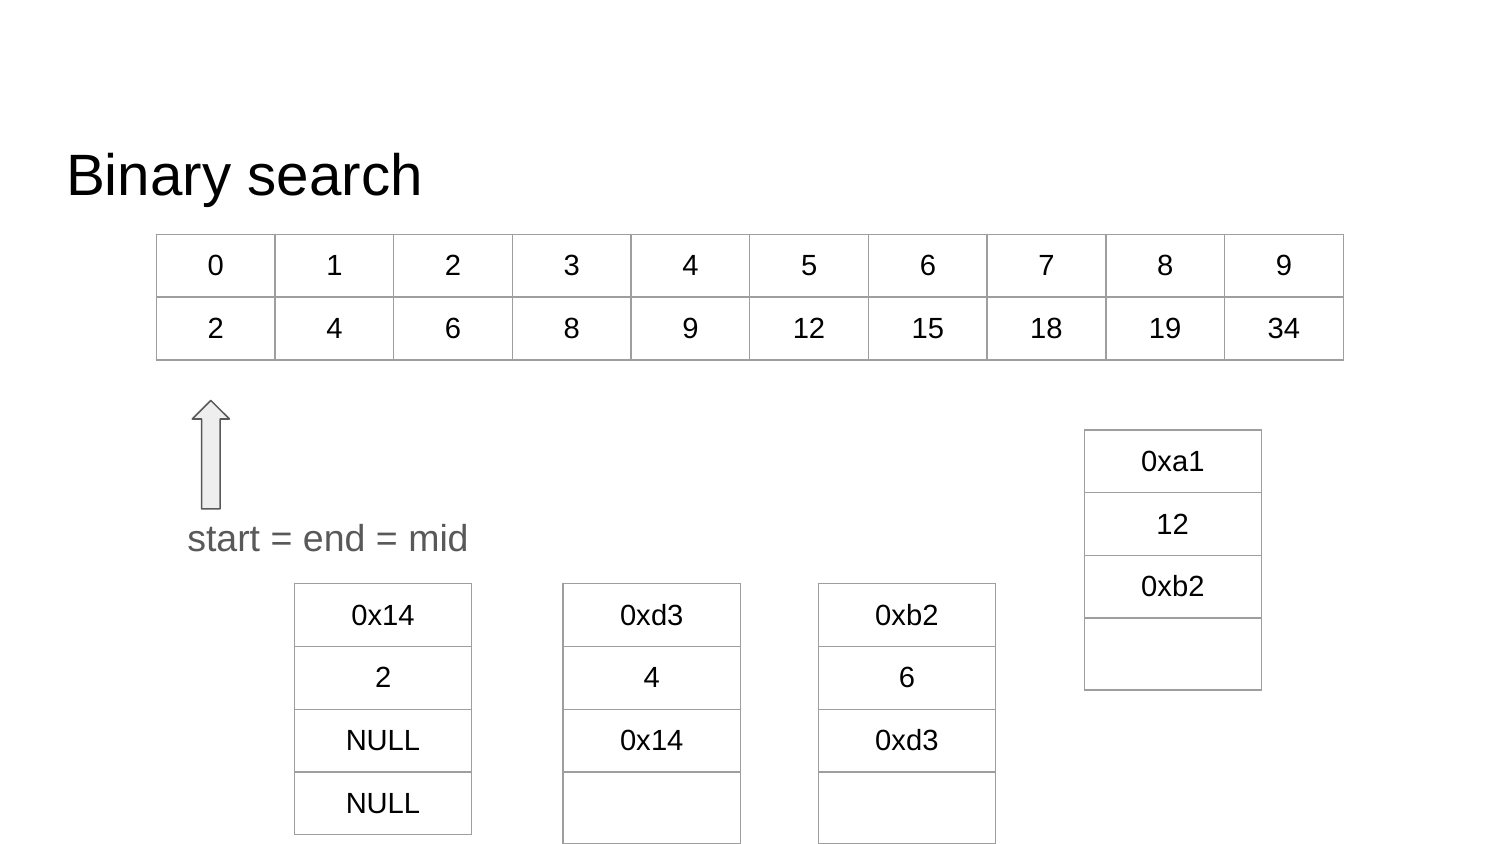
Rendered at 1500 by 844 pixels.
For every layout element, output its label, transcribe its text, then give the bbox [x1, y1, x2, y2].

table_header 7 [988, 235, 1105, 296]
table_cell 12 [750, 298, 868, 359]
table_cell [819, 773, 995, 843]
text_box [192, 400, 230, 499]
table_cell 15 [869, 298, 986, 359]
table_cell [564, 773, 740, 843]
table_cell NULL [295, 773, 471, 834]
table_cell 2 [157, 298, 274, 359]
table_header 2 [394, 235, 512, 296]
table_header 5 [750, 235, 868, 296]
table_header 8 [1107, 235, 1224, 296]
text_box start = end = mid [172, 499, 526, 537]
table_cell 0xd3 [819, 710, 995, 771]
table_header 0xb2 [819, 584, 995, 646]
table_cell 8 [513, 298, 630, 359]
table_cell 19 [1107, 298, 1224, 359]
table_cell 34 [1225, 298, 1343, 359]
table_header 4 [632, 235, 749, 296]
table_cell 4 [276, 298, 393, 359]
table_cell 0xb2 [1085, 556, 1261, 617]
table_cell 9 [632, 298, 749, 359]
table_cell 4 [564, 647, 740, 709]
table_cell 6 [394, 298, 512, 359]
table_cell 18 [988, 298, 1105, 359]
table_cell 2 [295, 647, 471, 709]
table_header 0 [157, 235, 274, 296]
table_header 0x14 [295, 584, 471, 646]
table_cell NULL [295, 710, 471, 771]
table_cell 12 [1085, 493, 1261, 555]
table_header 0xd3 [564, 584, 740, 646]
table_header 6 [869, 235, 986, 296]
table_header 3 [513, 235, 630, 296]
table_header 1 [276, 235, 393, 296]
title Binary search [51, 122, 1449, 213]
table_cell 0x14 [564, 710, 740, 771]
table_header 9 [1225, 235, 1343, 296]
table_cell 6 [819, 647, 995, 709]
table_cell [1085, 619, 1261, 689]
table_header 0xa1 [1085, 431, 1261, 492]
